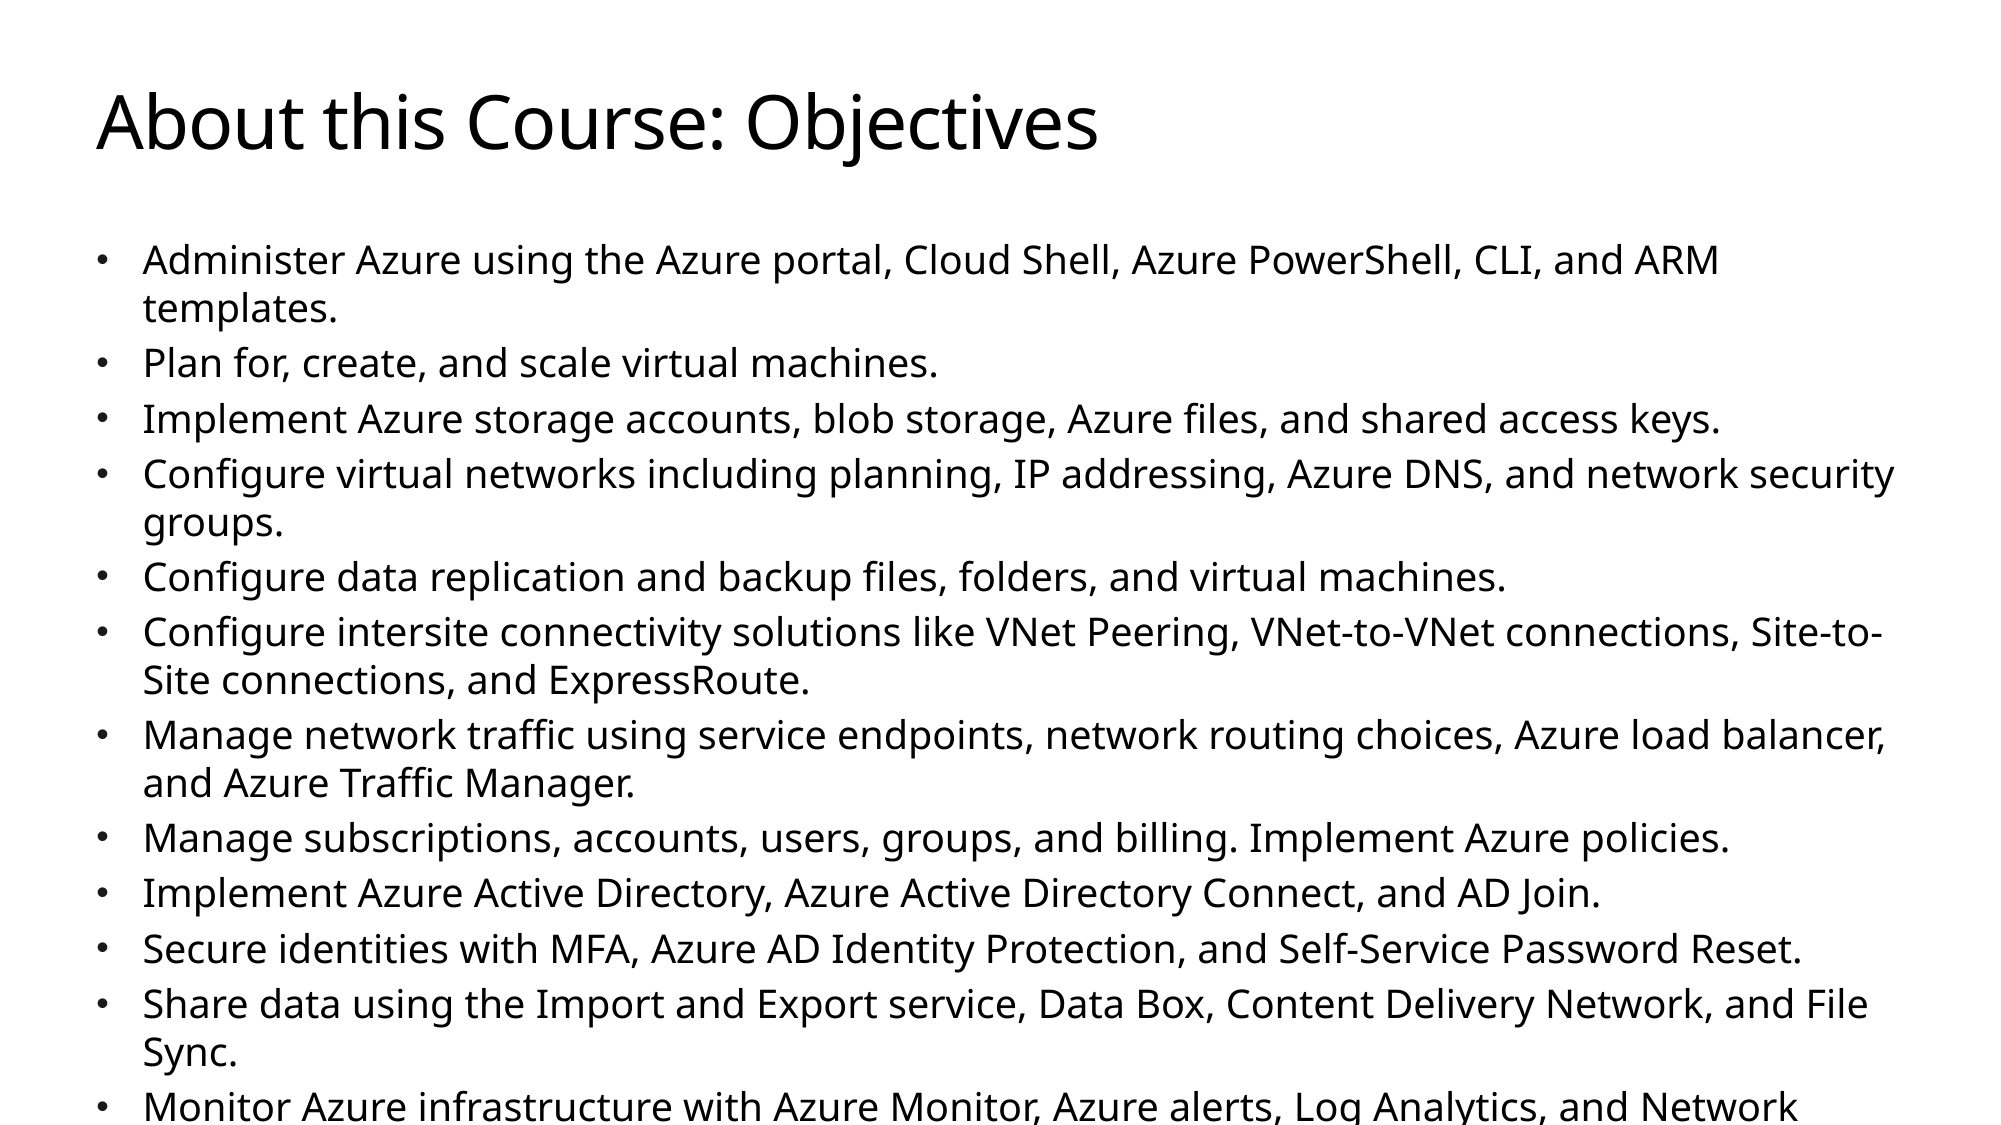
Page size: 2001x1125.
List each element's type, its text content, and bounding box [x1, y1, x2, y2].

title About this Course: Objectives [96, 75, 1904, 166]
list Administer Azure using the Azure portal, Cloud Shell, Azure PowerShell, CLI, and ARM templates. Plan for, create, and scale virtual machines. Implement Azure storage accounts, blob storage, Azure files, and shared access keys. Configure virtual networks including planning, IP addressing, Azure DNS, and network security groups. Configure data replication and backup files, folders, and virtual machines. Configure intersite connectivity solutions like VNet Peering, VNet-to-VNet connections, Site-to-Site connections, and ExpressRoute. Manage network traffic using service endpoints, network routing choices, Azure load balancer, and Azure Traffic Manager. Manage subscriptions, accounts, users, groups, and billing. Implement Azure policies. Implement Azure Active Directory, Azure Active Directory Connect, and AD Join. Secure identities with MFA, Azure AD Identity Protection, and Self-Service Password Reset. Share data using the Import and Export service, Data Box, Content Delivery Network, and File Sync. Monitor Azure infrastructure with Azure Monitor, Azure alerts, Log Analytics, and Network Watcher. [96, 235, 1904, 1013]
